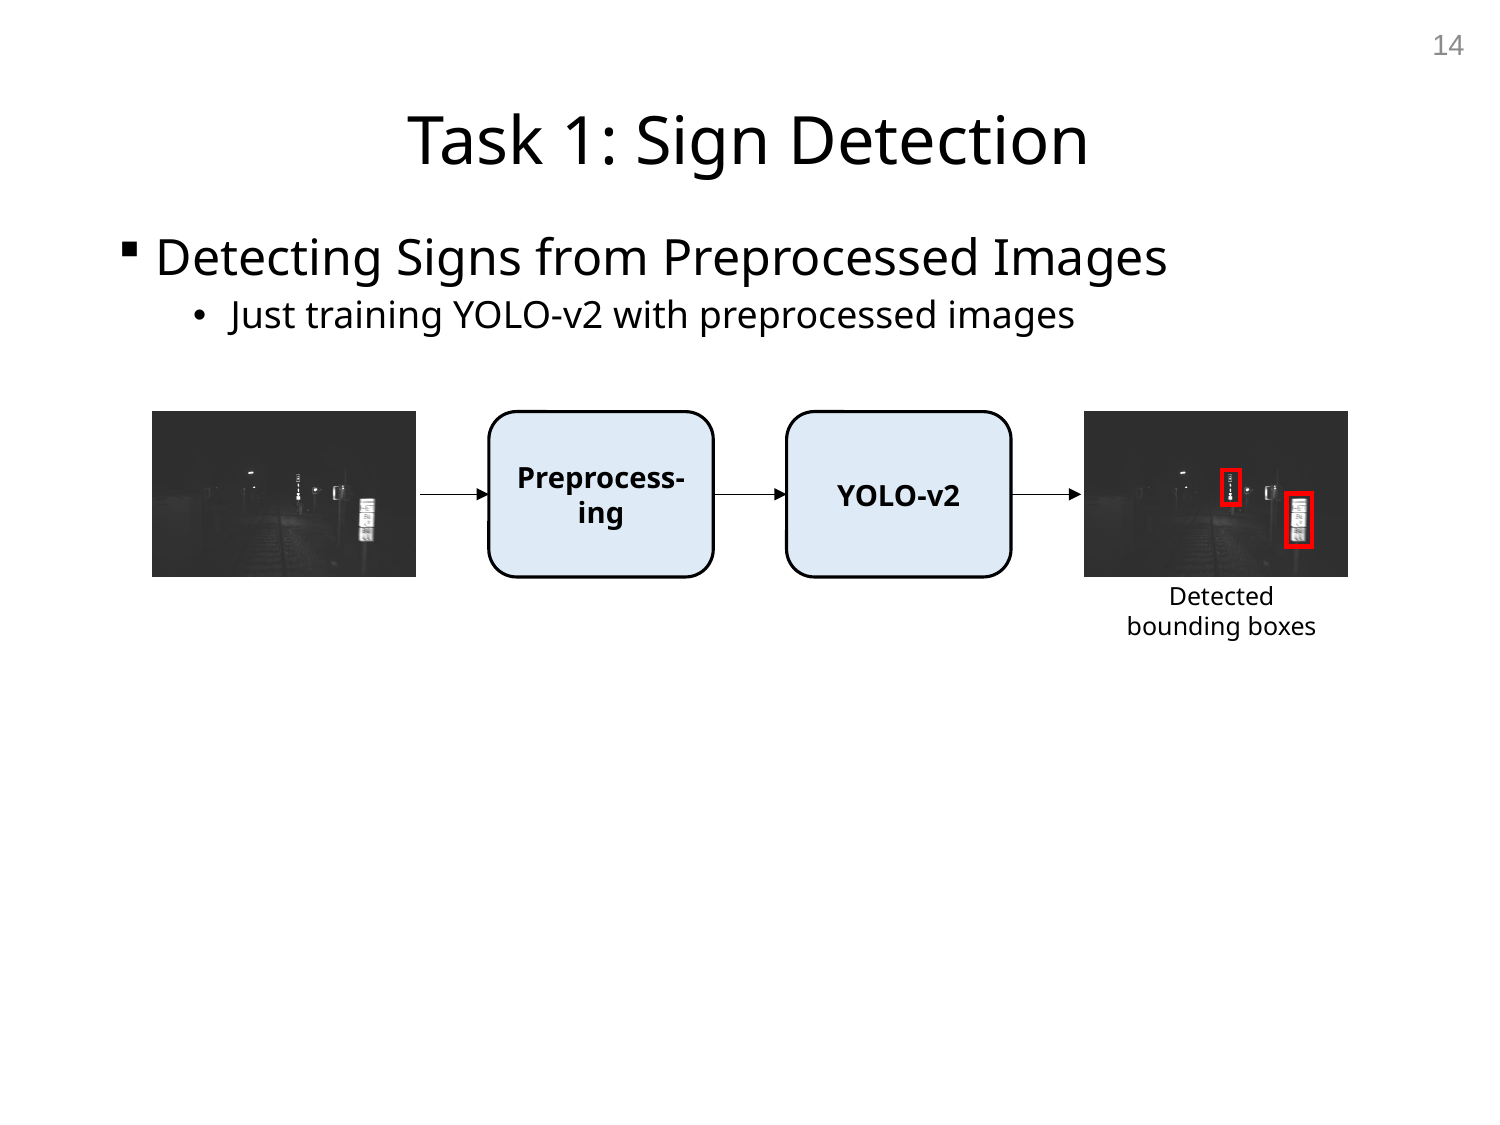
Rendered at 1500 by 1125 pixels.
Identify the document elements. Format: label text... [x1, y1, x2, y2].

list Detecting Signs from Preprocessed Images Just training YOLO-v2 with preprocessed images [103, 224, 1397, 402]
slide_number 14 [1142, 14, 1480, 75]
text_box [152, 411, 1348, 577]
title Task 1: Sign Detection [103, 92, 1397, 193]
text_box Detected bounding boxes [1106, 582, 1338, 638]
